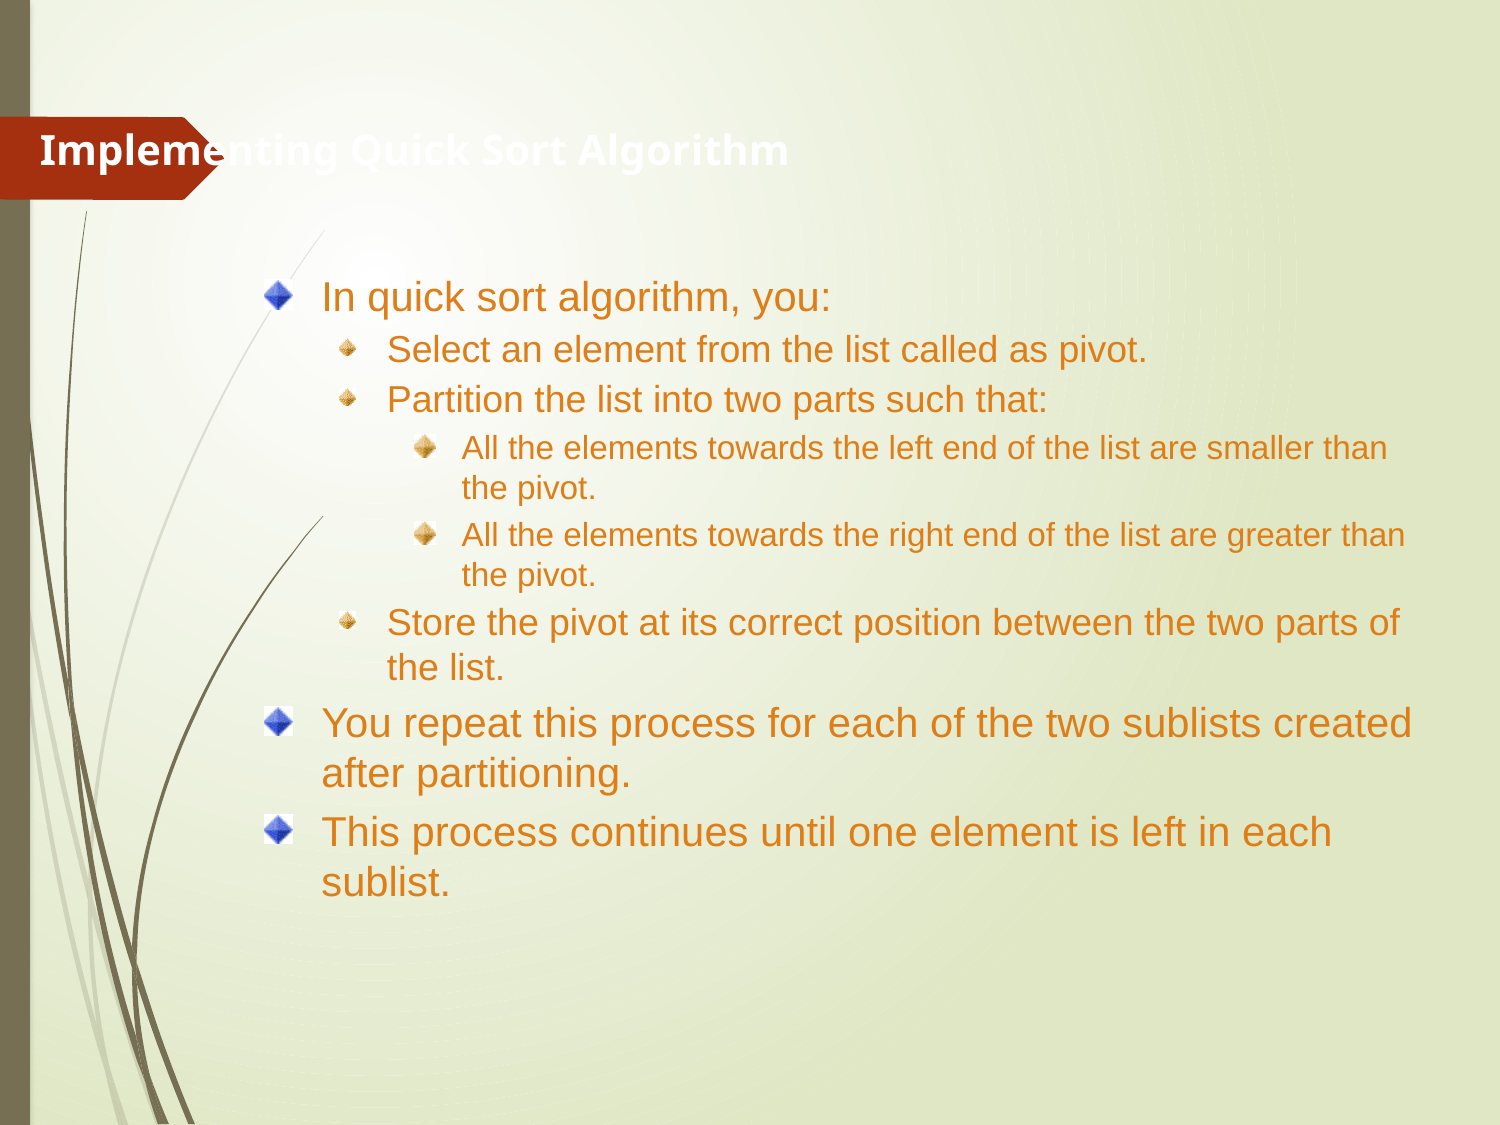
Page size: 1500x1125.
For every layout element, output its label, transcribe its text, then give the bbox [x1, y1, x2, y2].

picture [339, 388, 356, 406]
picture [264, 814, 293, 844]
picture [414, 521, 436, 545]
picture [339, 338, 356, 356]
picture [339, 611, 356, 629]
picture [414, 434, 436, 458]
picture [264, 706, 293, 736]
picture [264, 279, 293, 310]
text_box Implementing Quick Sort Algorithm [25, 116, 1151, 182]
text_box In quick sort algorithm, you: Select an element from the list called as pivot. Partition the list into two parts such that: All the elements towards the left end of the list are smaller than the pivot. All the elements towards the right end of the list are greater than the pivot. Store the pivot at its correct position between the two parts of the list. You repeat this process for each of the two sublists created after partitioning. This process continues until one element is left in each sublist. [250, 262, 1451, 1000]
